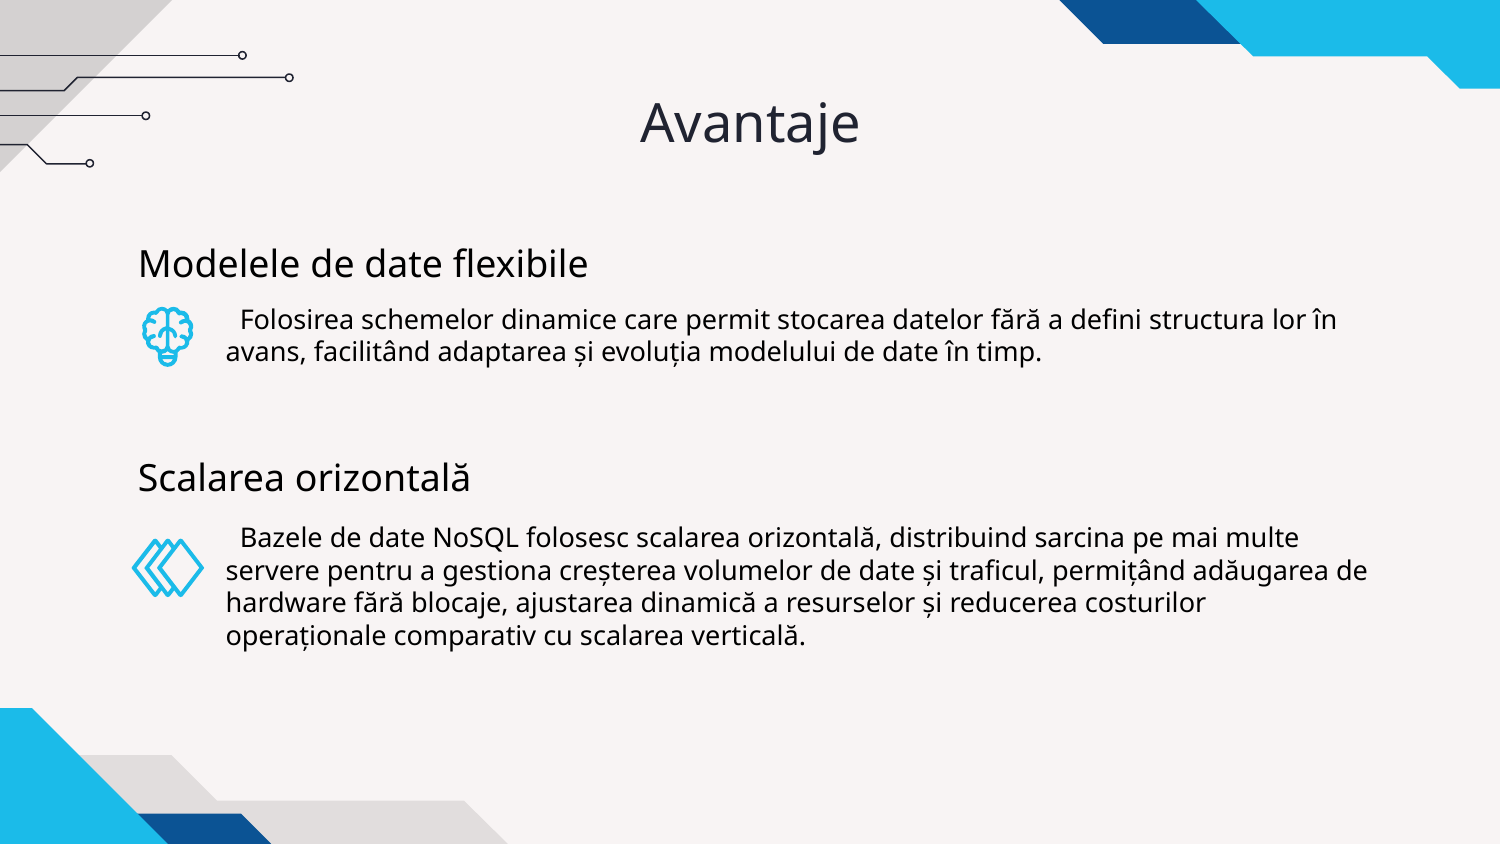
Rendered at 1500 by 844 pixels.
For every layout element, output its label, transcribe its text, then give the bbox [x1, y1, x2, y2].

text_box Scalarea orizontală [122, 434, 740, 515]
text_box Folosirea schemelor dinamice care permit stocarea datelor fără a defini structura lor în avans, facilitând adaptarea și evoluția modelului de date în timp. [210, 287, 1383, 382]
text_box [142, 306, 194, 367]
text_box [131, 538, 205, 598]
text_box Modelele de date flexibile [122, 220, 740, 301]
text_box Bazele de date NoSQL folosesc scalarea orizontală, distribuind sarcina pe mai multe servere pentru a gestiona creșterea volumelor de date și traficul, permițând adăugarea de hardware fără blocaje, ajustarea dinamică a resurselor și reducerea costurilor operaționale comparativ cu scalarea verticală. [210, 505, 1383, 664]
title Avantaje [118, 72, 1383, 167]
